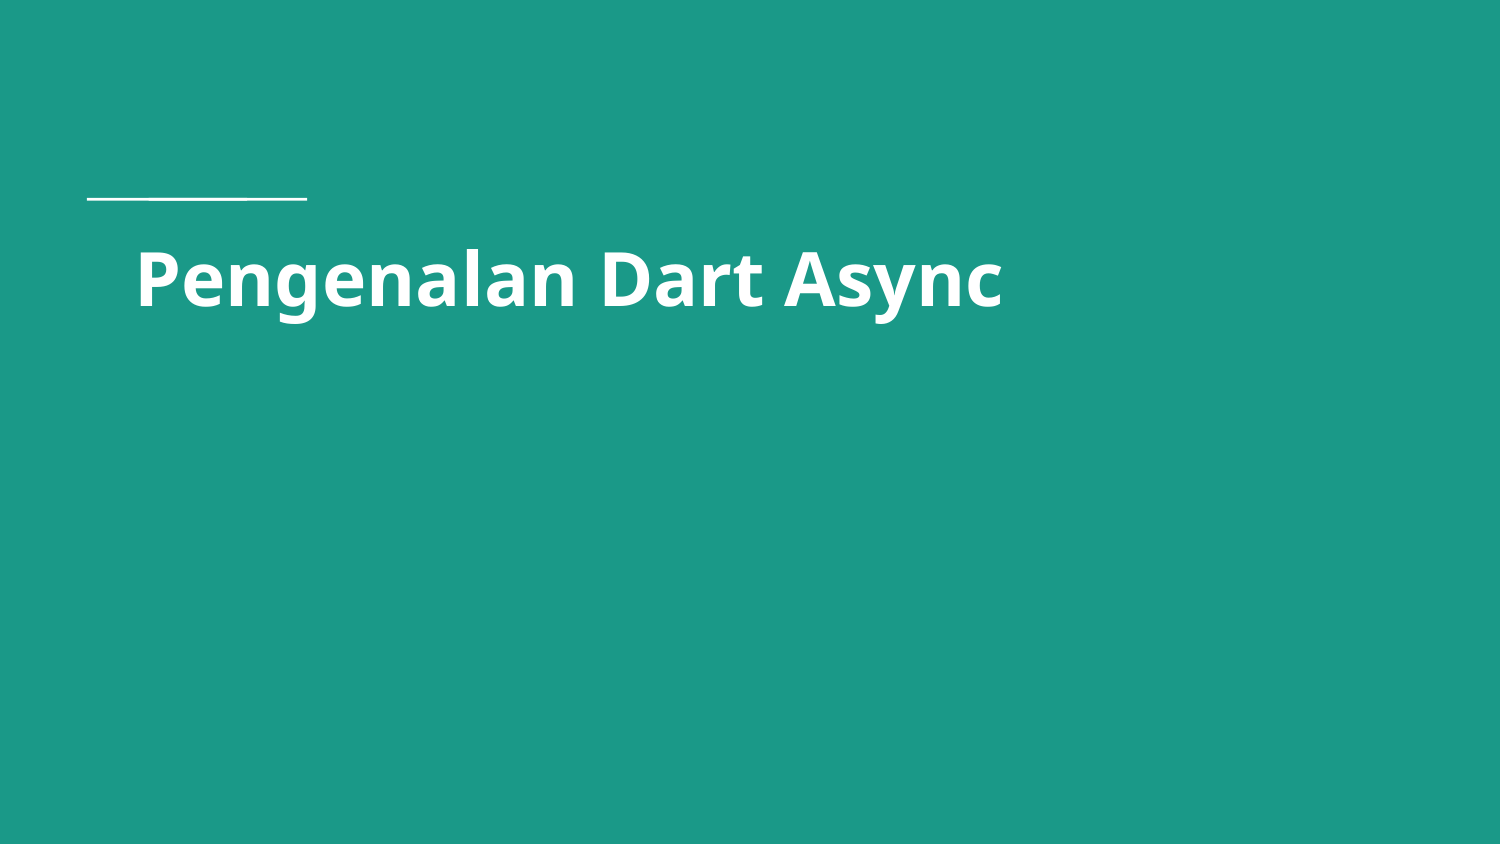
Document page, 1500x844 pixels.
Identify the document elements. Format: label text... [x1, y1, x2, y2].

title Pengenalan Dart Async [119, 216, 1381, 466]
